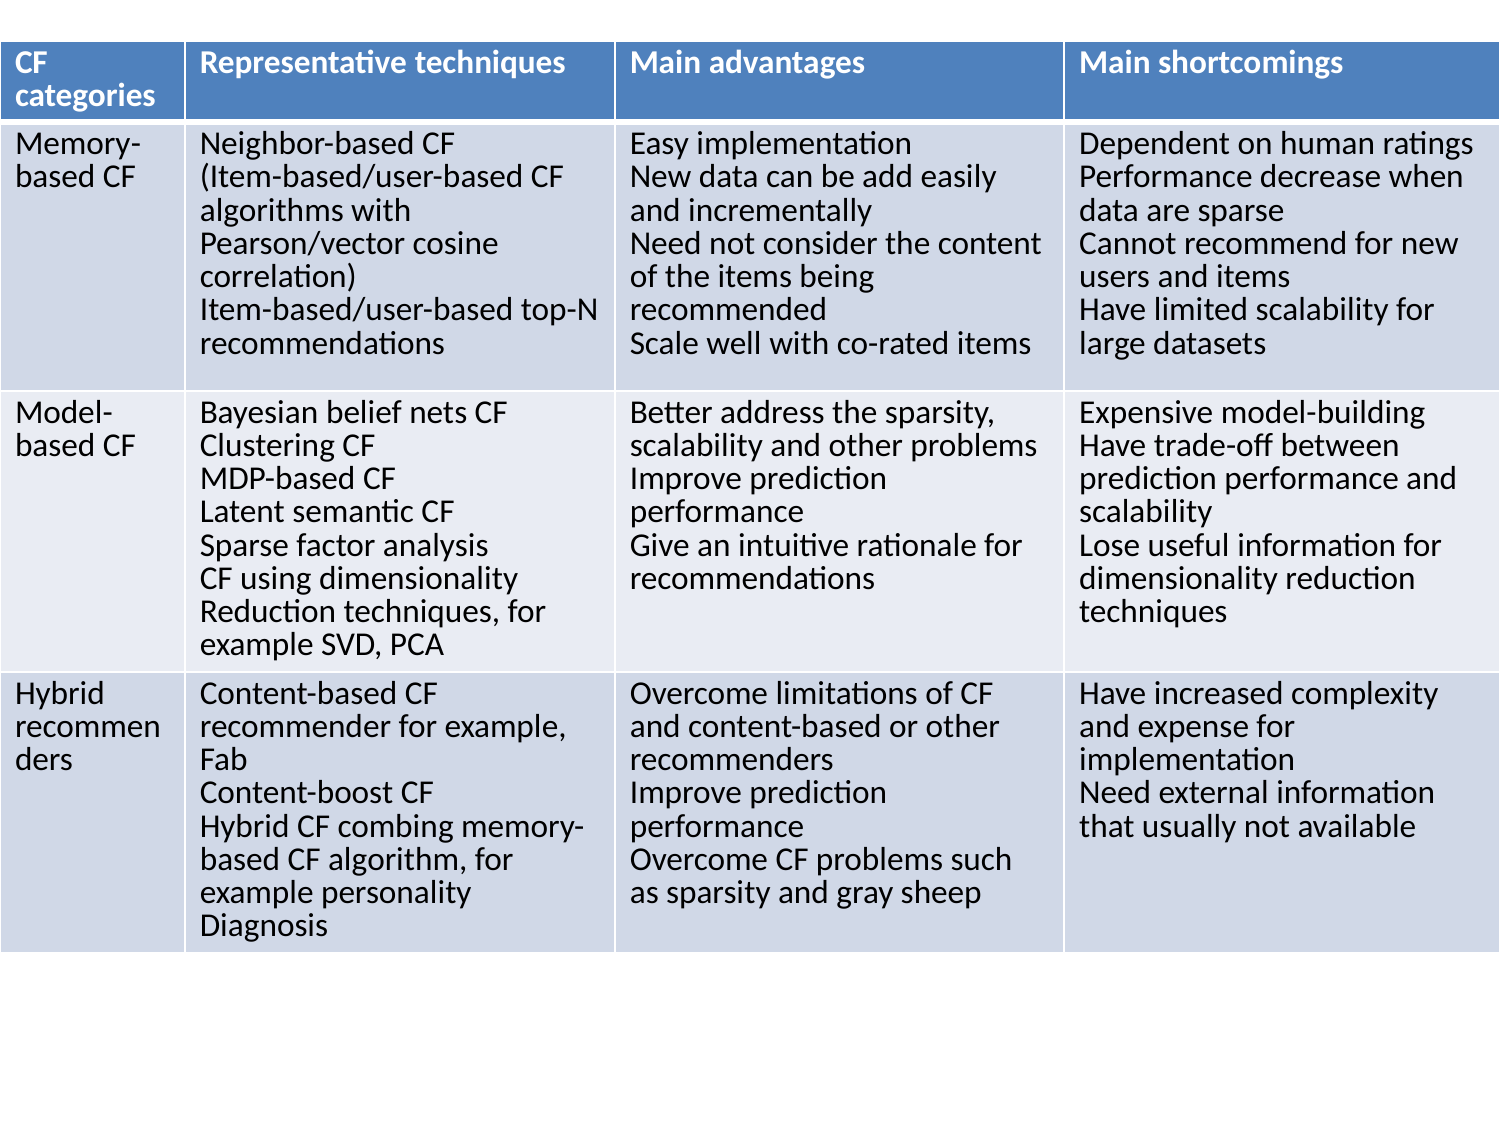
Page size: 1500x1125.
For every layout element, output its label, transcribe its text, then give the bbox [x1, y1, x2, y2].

table_cell Neighbor-based CF (Item-based/user-based CF algorithms with Pearson/vector cosine correlation) Item-based/user-based top-N recommendations [186, 125, 614, 390]
table_cell Dependent on human ratings Performance decrease when data are sparse Cannot recommend for new users and items Have limited scalability for large datasets [1065, 125, 1499, 390]
table_cell Model-based CF [1, 392, 184, 671]
table_cell Content-based CF recommender for example, Fab Content-boost CF Hybrid CF combing memory-based CF algorithm, for example personality Diagnosis [186, 673, 614, 952]
table_cell Overcome limitations of CF and content-based or other recommenders Improve prediction performance Overcome CF problems such as sparsity and gray sheep [616, 673, 1063, 952]
table_cell Expensive model-building Have trade-off between prediction performance and scalability Lose useful information for dimensionality reduction techniques [1065, 392, 1499, 671]
table_cell Hybrid recommenders [1, 673, 184, 952]
table_header Main advantages [616, 42, 1063, 119]
table_cell Have increased complexity and expense for implementation Need external information that usually not available [1065, 673, 1499, 952]
table_cell Bayesian belief nets CF Clustering CF MDP-based CF Latent semantic CF Sparse factor analysis CF using dimensionality Reduction techniques, for example SVD, PCA [186, 392, 614, 671]
table_cell Better address the sparsity, scalability and other problems Improve prediction performance Give an intuitive rationale for recommendations [616, 392, 1063, 671]
table_header Representative techniques [186, 42, 614, 119]
table_header CF categories [1, 42, 184, 119]
table_header Main shortcomings [1065, 42, 1499, 119]
table_cell Memory-based CF [1, 125, 184, 390]
table_cell Easy implementation New data can be add easily and incrementally Need not consider the content of the items being recommended Scale well with co-rated items [616, 125, 1063, 390]
